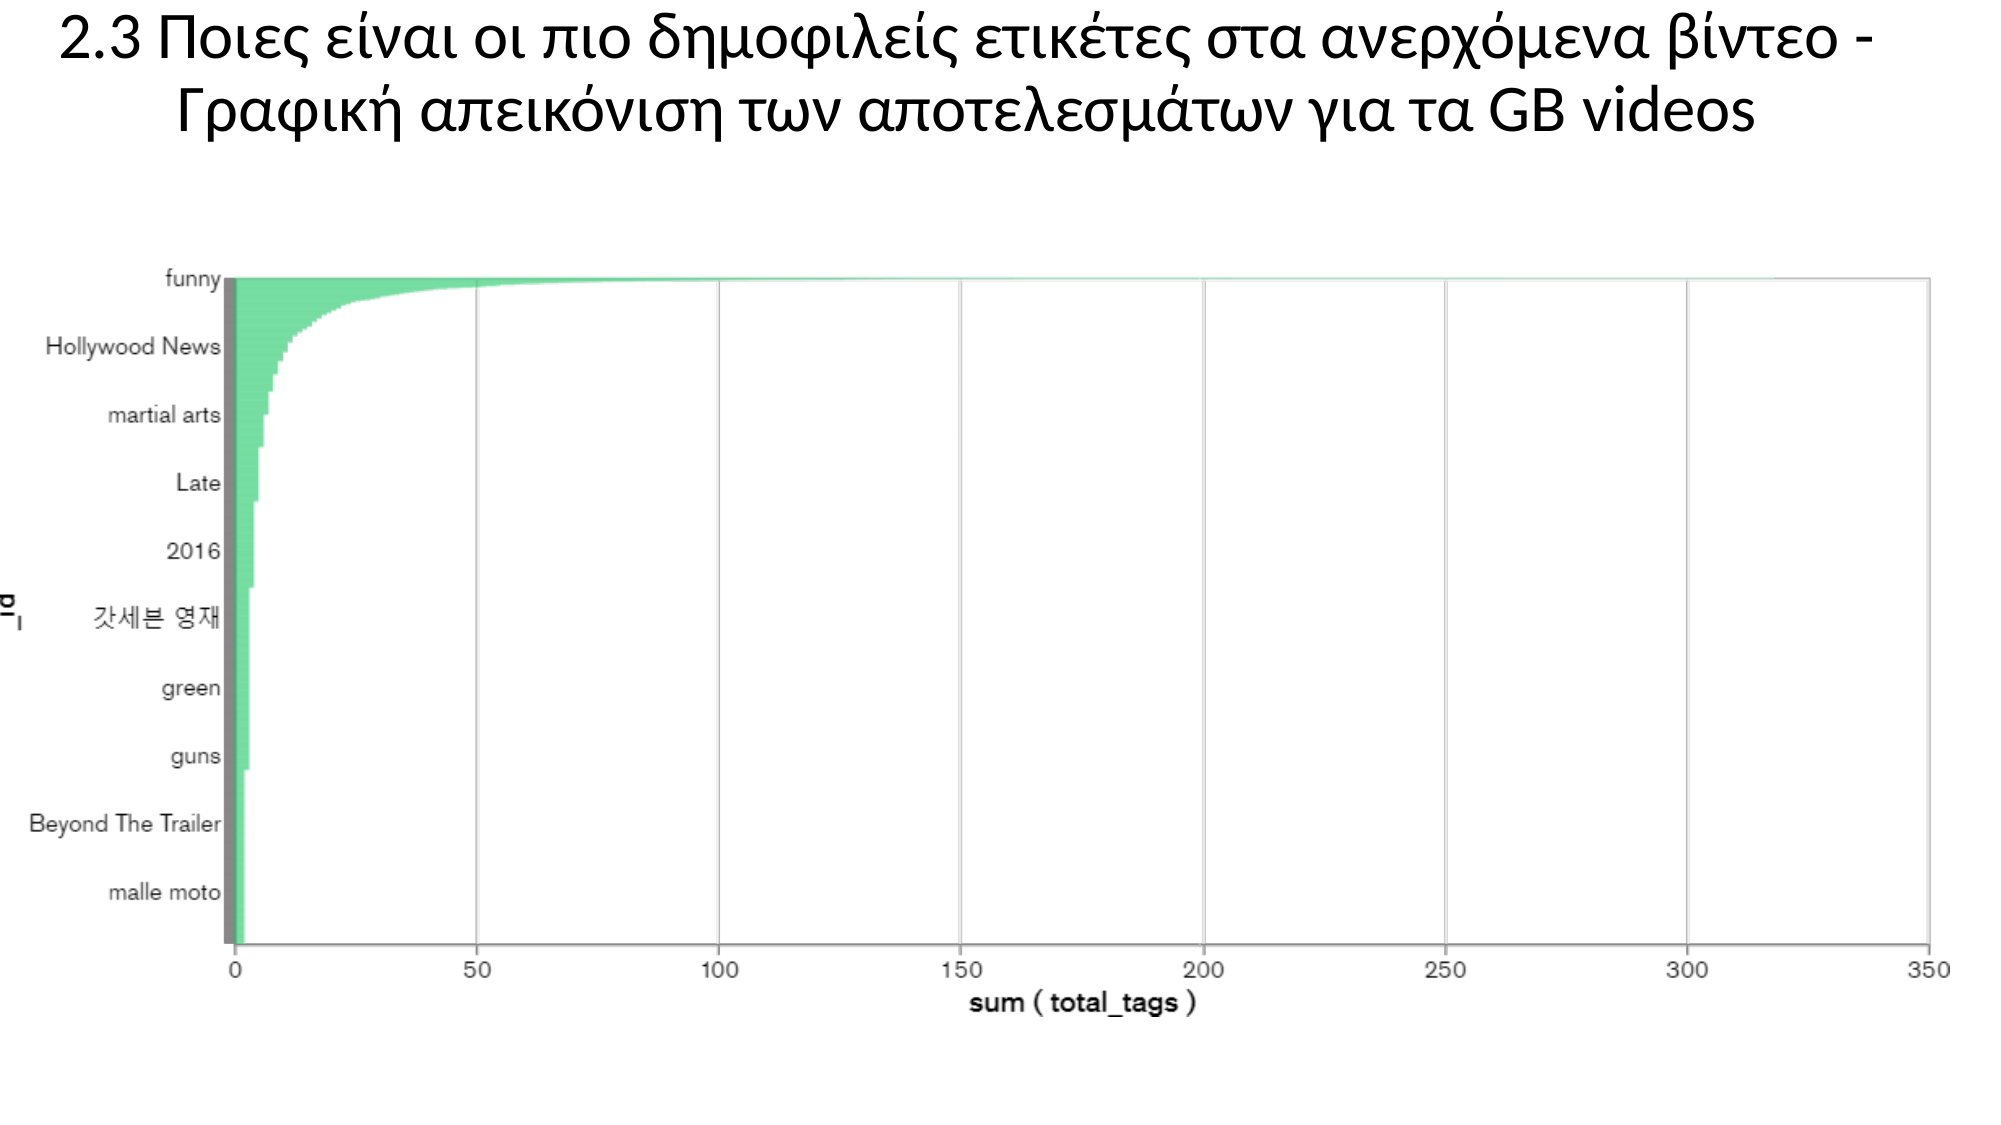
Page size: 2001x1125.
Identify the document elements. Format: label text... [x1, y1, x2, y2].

picture [0, 254, 1950, 1017]
title 2.3 Ποιες είναι οι πιο δημοφιλείς ετικέτες στα ανερχόμενα βίντεο - Γραφική απεικόνιση των αποτελεσμάτων για τα GB videos [0, 0, 1942, 254]
